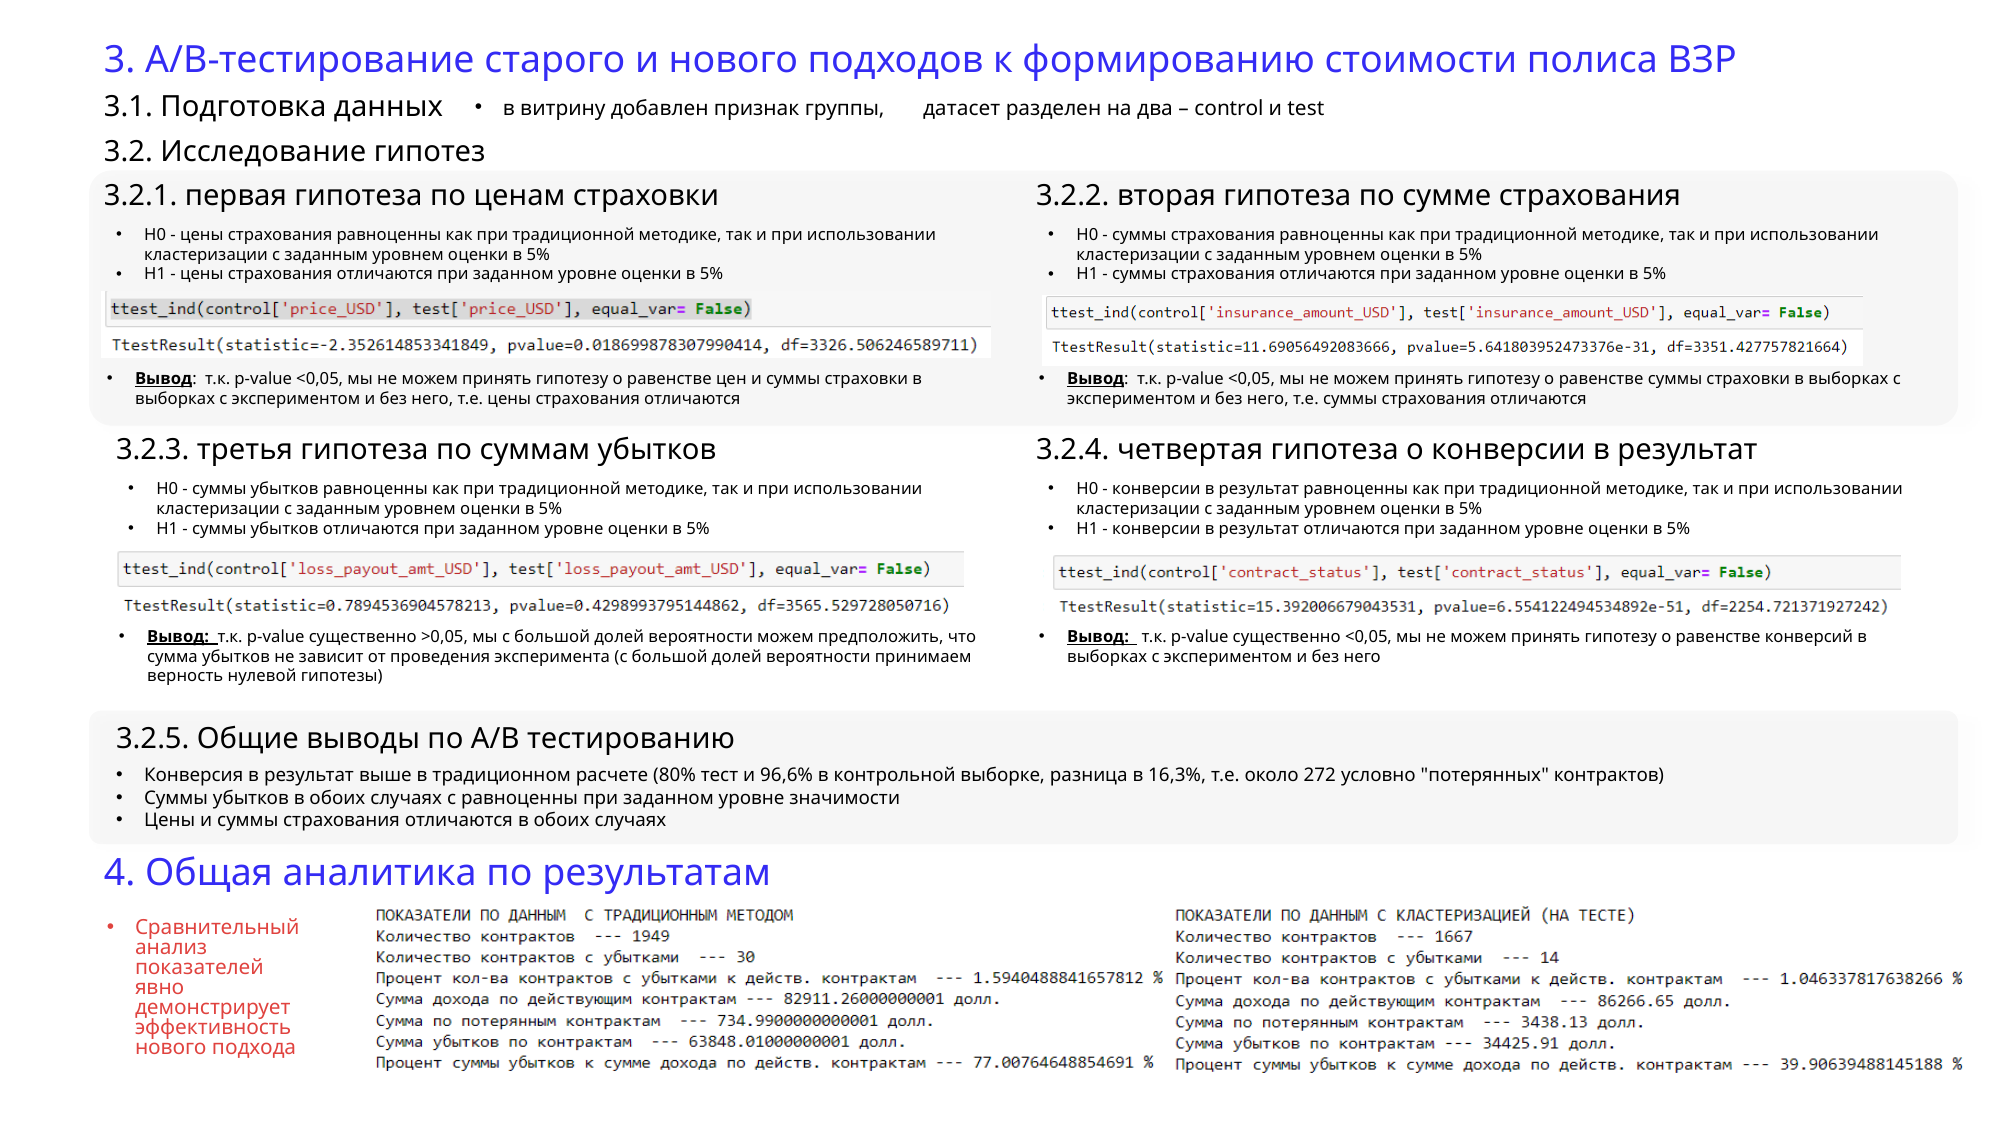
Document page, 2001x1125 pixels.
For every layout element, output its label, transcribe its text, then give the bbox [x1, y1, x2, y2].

text_box Сравнительный анализ показателей явно демонстрирует эффективность нового подхода [92, 911, 326, 1066]
text_box 3. А/В-тестирование старого и нового подходов к формированию стоимости полиса ВЗР [89, 36, 1880, 87]
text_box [89, 170, 1959, 426]
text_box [89, 86, 1359, 130]
picture [364, 903, 1970, 1083]
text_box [101, 430, 1942, 694]
text_box 4. Общая аналитика по результатам [89, 849, 1013, 900]
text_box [89, 710, 1959, 845]
text_box 3.2. Исследование гипотез [89, 131, 927, 170]
